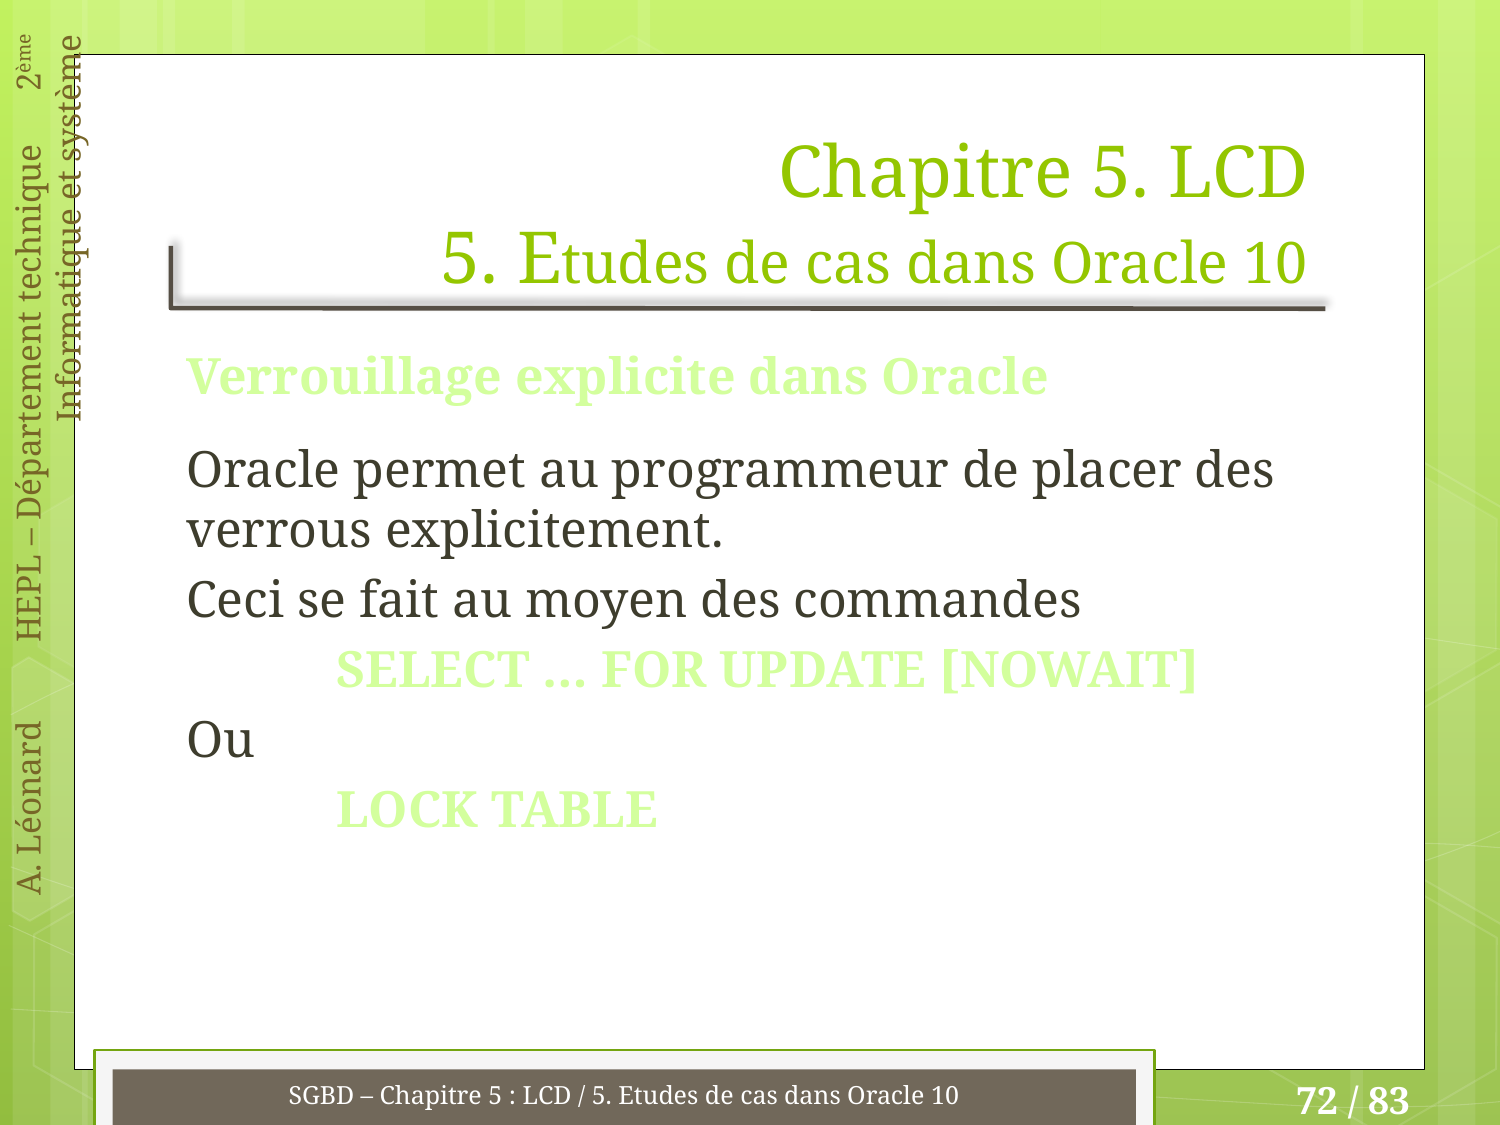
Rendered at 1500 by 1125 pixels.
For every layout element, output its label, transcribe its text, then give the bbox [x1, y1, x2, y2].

footer SGBD – Chapitre 5 : LCD / 5. Etudes de cas dans Oracle 10 [112, 1067, 1136, 1125]
list Verrouillage explicite dans Oracle Oracle permet au programmeur de placer des verrous explicitement. Ceci se fait au moyen des commandes SELECT … FOR UPDATE [NOWAIT] Ou LOCK TABLE [171, 336, 1323, 1021]
title Chapitre 5. LCD 5. Etudes de cas dans Oracle 10 [171, 118, 1324, 306]
